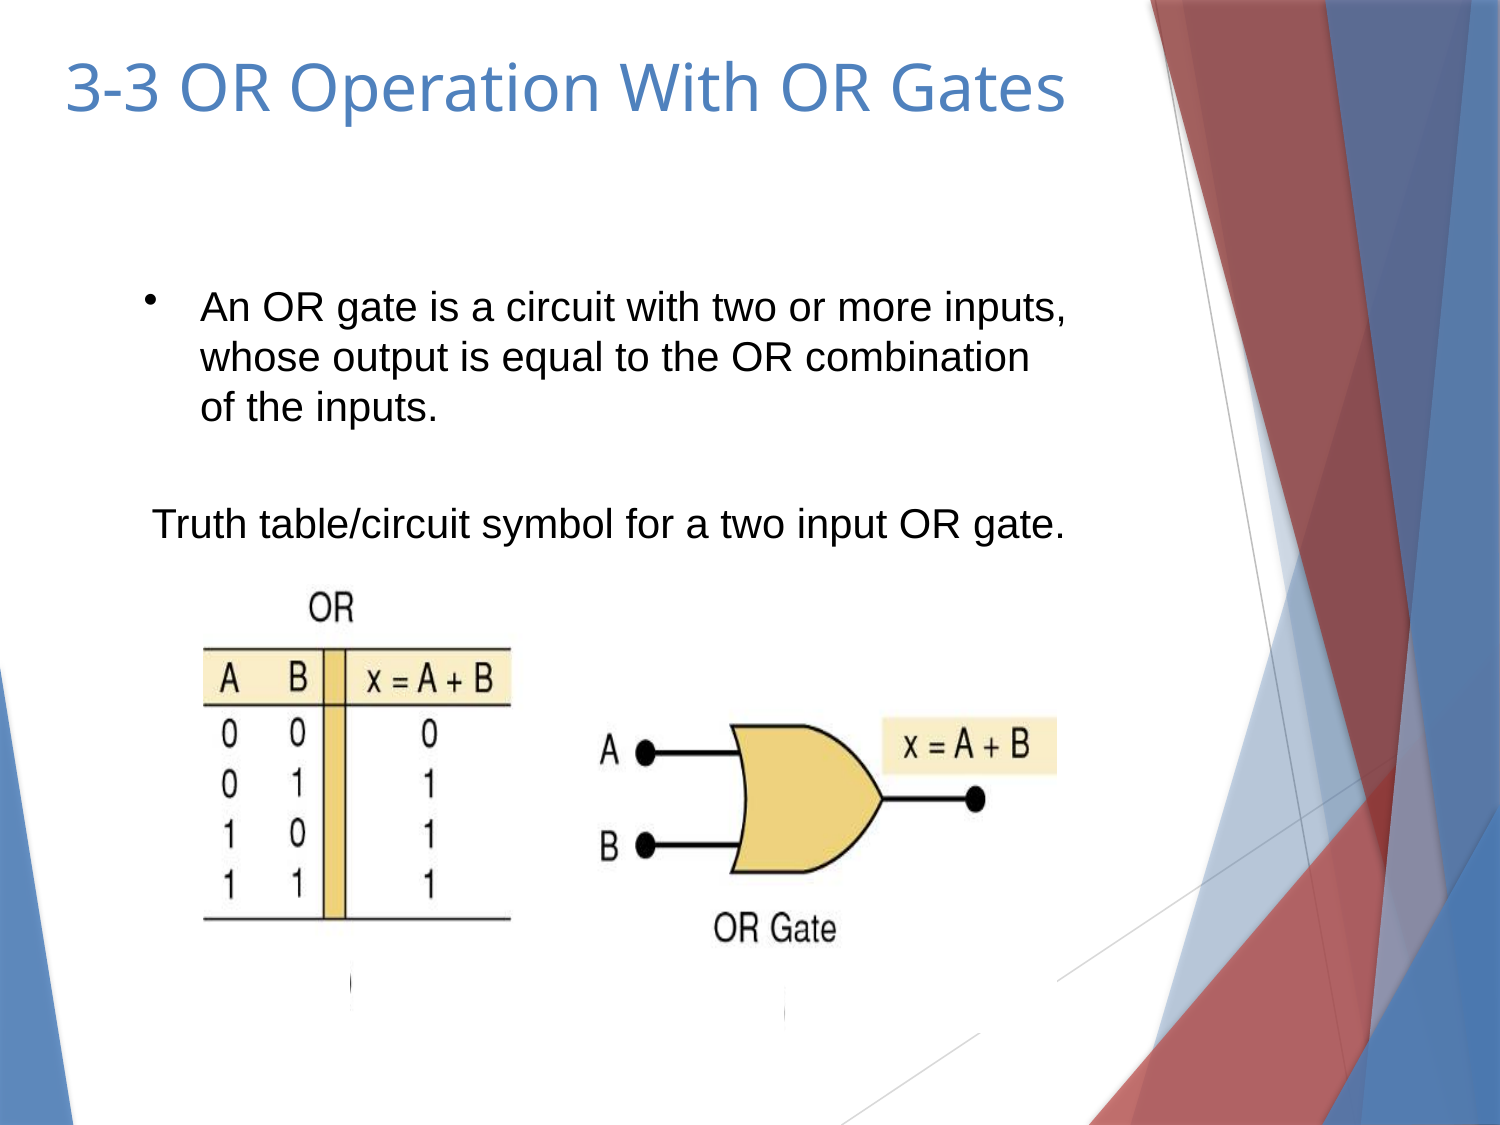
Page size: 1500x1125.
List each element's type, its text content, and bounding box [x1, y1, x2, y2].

title 3-3 OR Operation With OR Gates [50, 37, 1142, 150]
text_box An OR gate is a circuit with two or more inputs, whose output is equal to the OR combination of the inputs. [128, 272, 1181, 370]
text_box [82, 488, 1136, 1046]
